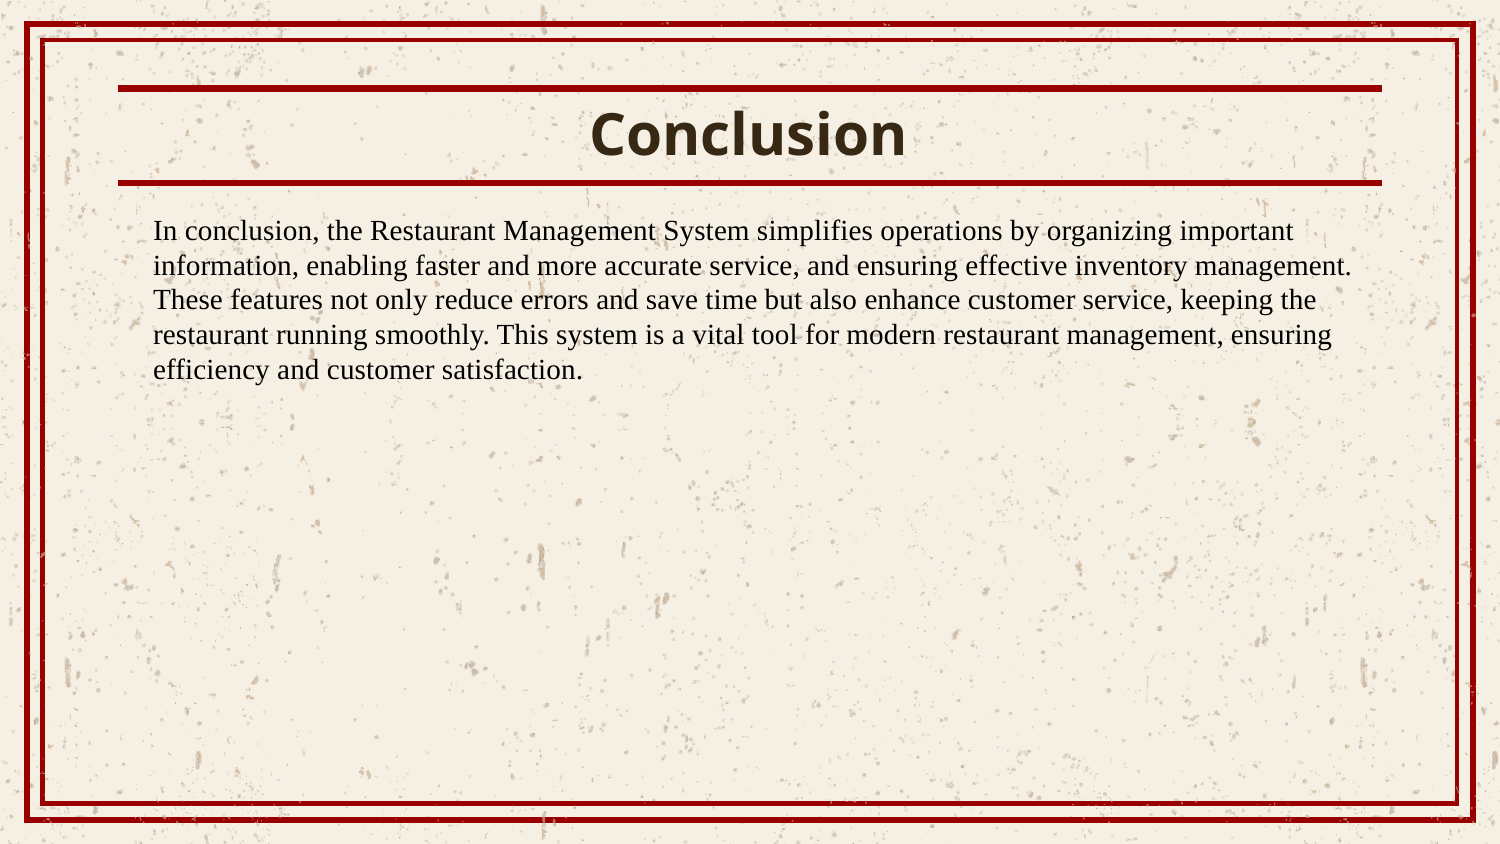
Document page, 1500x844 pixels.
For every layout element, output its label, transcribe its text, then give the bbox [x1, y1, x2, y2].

picture [1, 1, 1500, 844]
text_box In conclusion, the Restaurant Management System simplifies operations by organizing important information, enabling faster and more accurate service, and ensuring effective inventory management. These features not only reduce errors and save time but also enhance customer service, keeping the restaurant running smoothly. This system is a vital tool for modern restaurant management, ensuring efficiency and customer satisfaction. [138, 239, 1380, 357]
title Conclusion [116, 85, 1381, 180]
